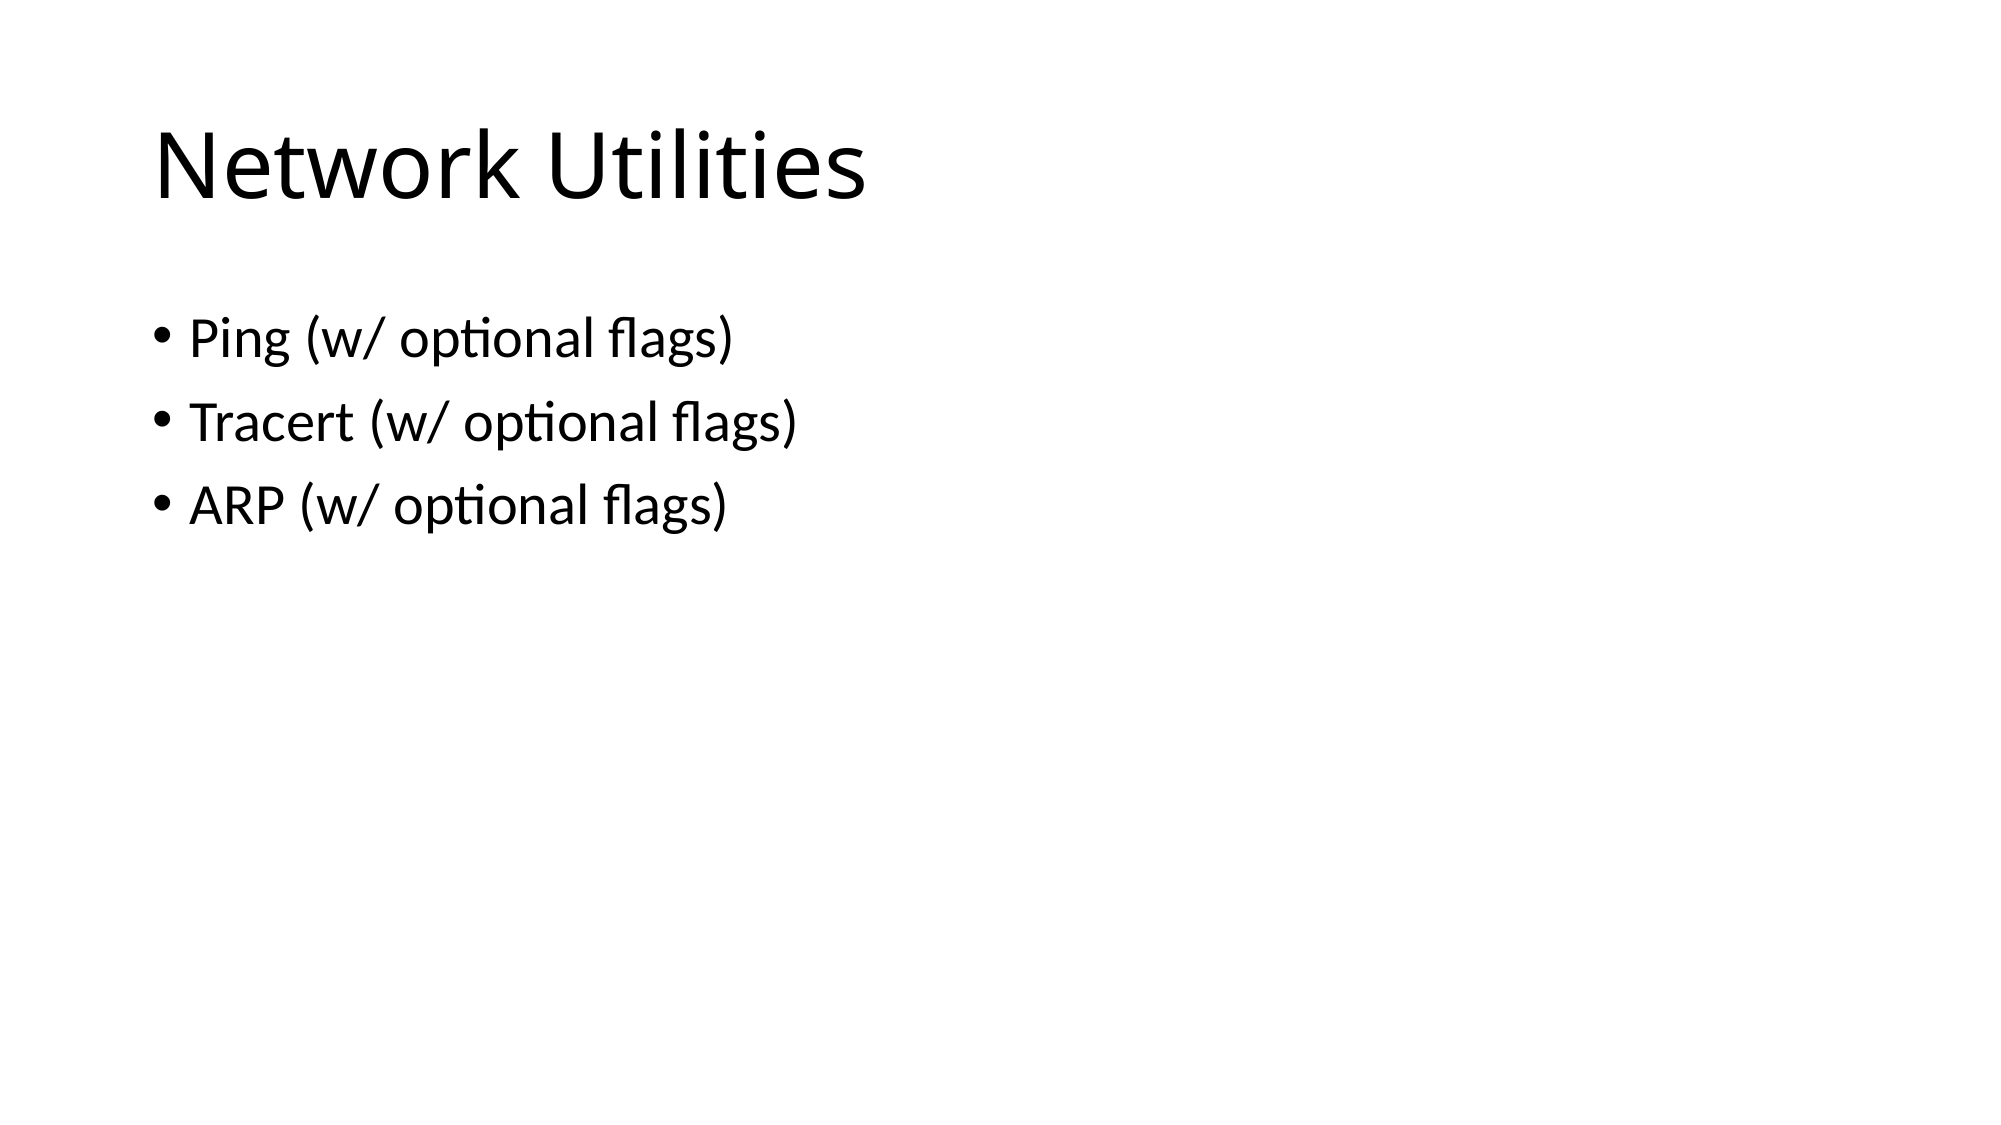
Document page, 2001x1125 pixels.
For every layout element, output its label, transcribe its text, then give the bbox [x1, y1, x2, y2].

title Network Utilities [137, 59, 1863, 278]
list Ping (w/ optional flags) Tracert (w/ optional flags) ARP (w/ optional flags) [137, 299, 1863, 1014]
